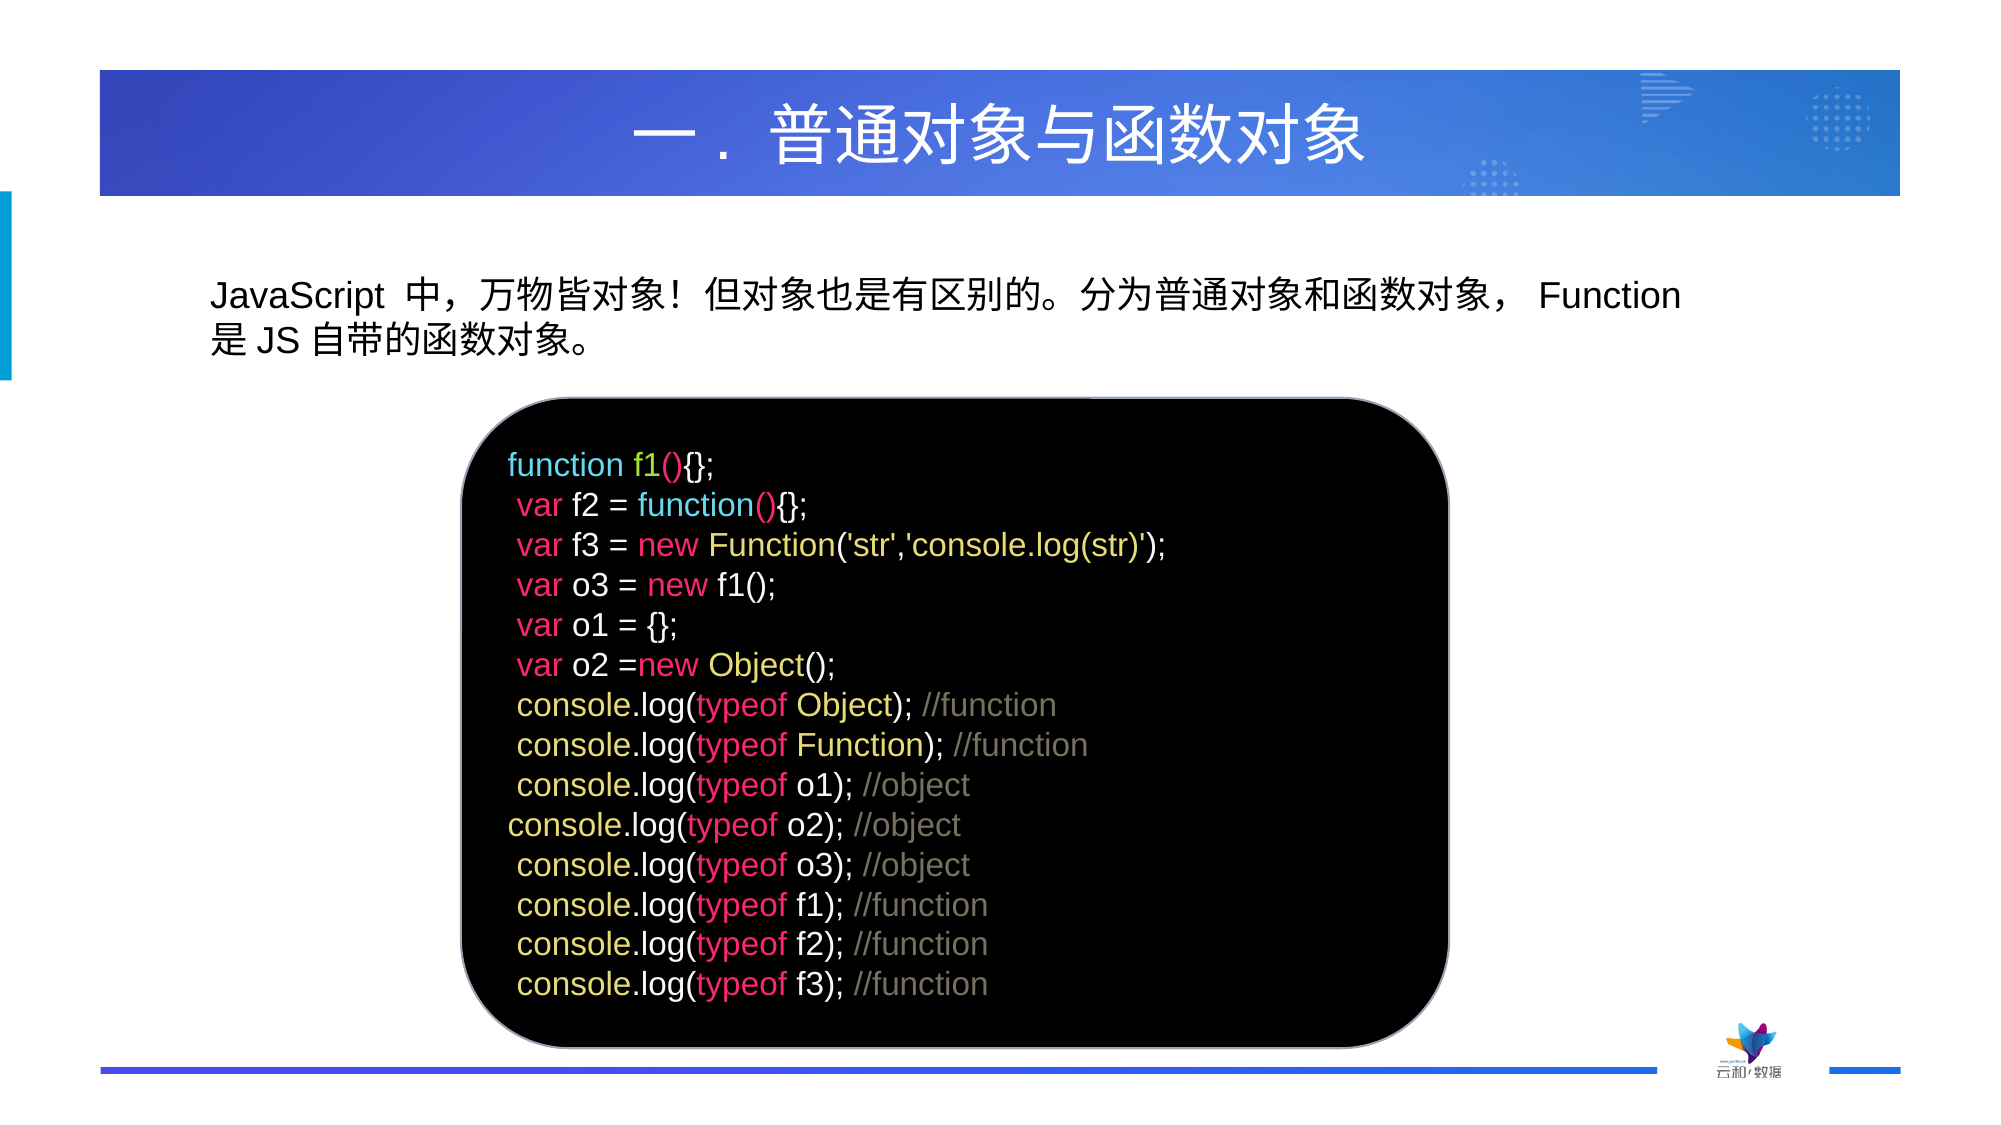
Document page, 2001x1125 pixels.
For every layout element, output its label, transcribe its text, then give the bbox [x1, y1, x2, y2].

title 一. 普通对象与函数对象 [99, 70, 1900, 197]
text_box function f1(){}; var f2 = function(){}; var f3 = new Function('str','console.log(str)'); var o3 = new f1(); var o1 = {}; var o2 =new Object(); console.log(typeof Object); //function console.log(typeof Function); //function console.log(typeof o1); //object console.log(typeof o2); //object console.log(typeof o3); //object console.log(typeof f1); //function console.log(typeof f2); //function console.log(typeof f3); //function [459, 396, 1451, 1050]
picture [100, 1023, 1901, 1078]
text_box [0, 191, 12, 381]
text_box JavaScript 中，万物皆对象！但对象也是有区别的。分为普通对象和函数对象，Function 是JS自带的函数对象。 [195, 264, 1754, 369]
